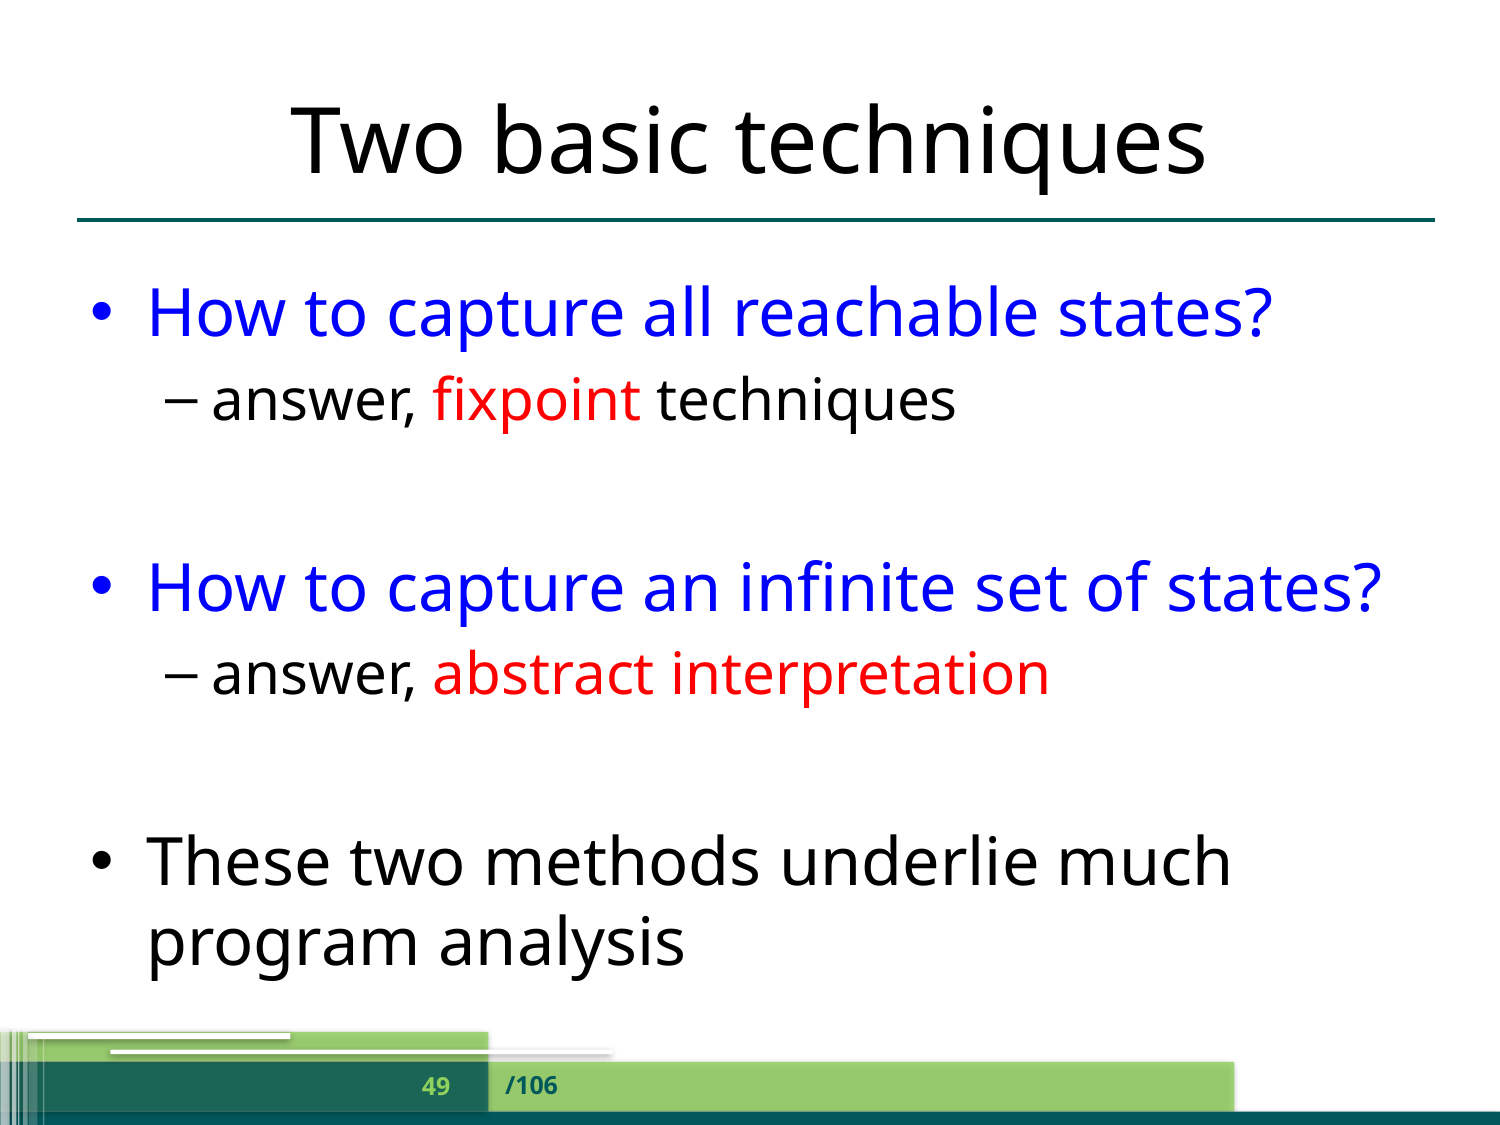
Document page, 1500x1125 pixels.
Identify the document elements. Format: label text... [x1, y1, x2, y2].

footer /106 [490, 1056, 1235, 1117]
title Two basic techniques [75, 66, 1425, 209]
slide_number 49 [383, 1057, 489, 1118]
list How to capture all reachable states? answer, fixpoint techniques How to capture an infinite set of states? answer, abstract interpretation These two methods underlie much program analysis [75, 262, 1425, 1005]
